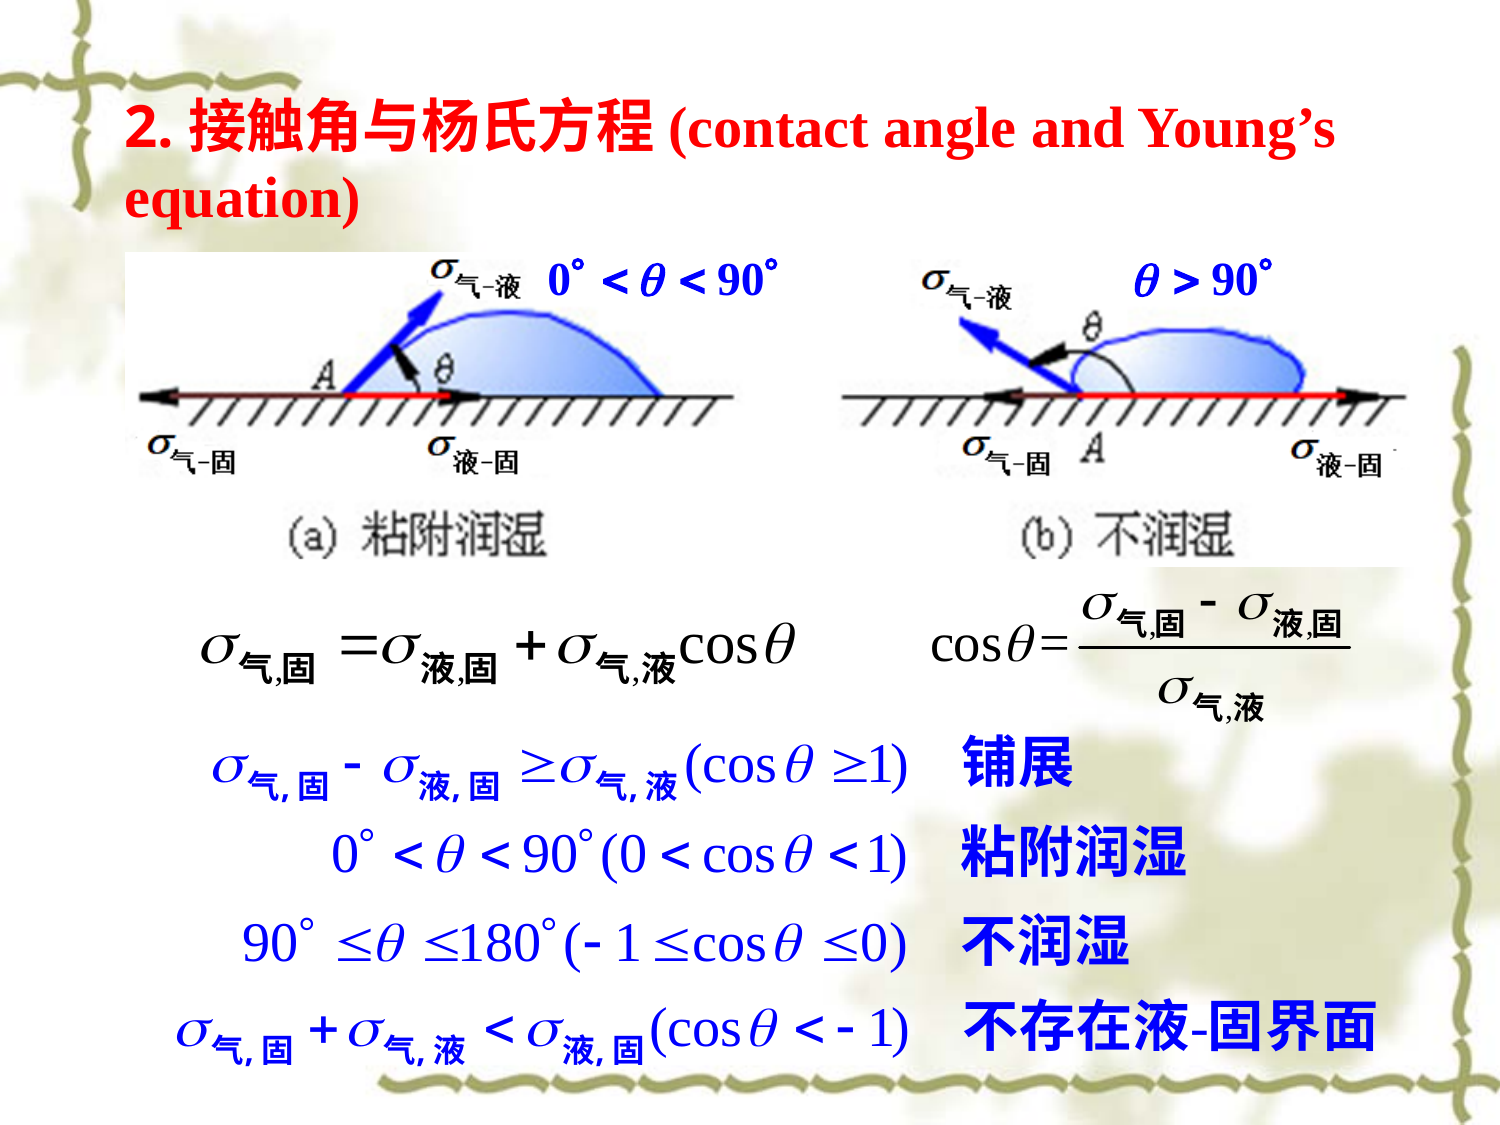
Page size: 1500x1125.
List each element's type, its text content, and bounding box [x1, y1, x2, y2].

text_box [540, 251, 792, 308]
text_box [323, 815, 1197, 896]
picture [0, 0, 1500, 1125]
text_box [168, 989, 1387, 1080]
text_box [1127, 251, 1288, 309]
text_box 2.接触角与杨氏方程(contact angle and Young’s equation) [109, 82, 1432, 237]
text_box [191, 603, 810, 700]
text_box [235, 905, 1142, 986]
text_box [922, 565, 1360, 735]
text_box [204, 725, 1086, 816]
